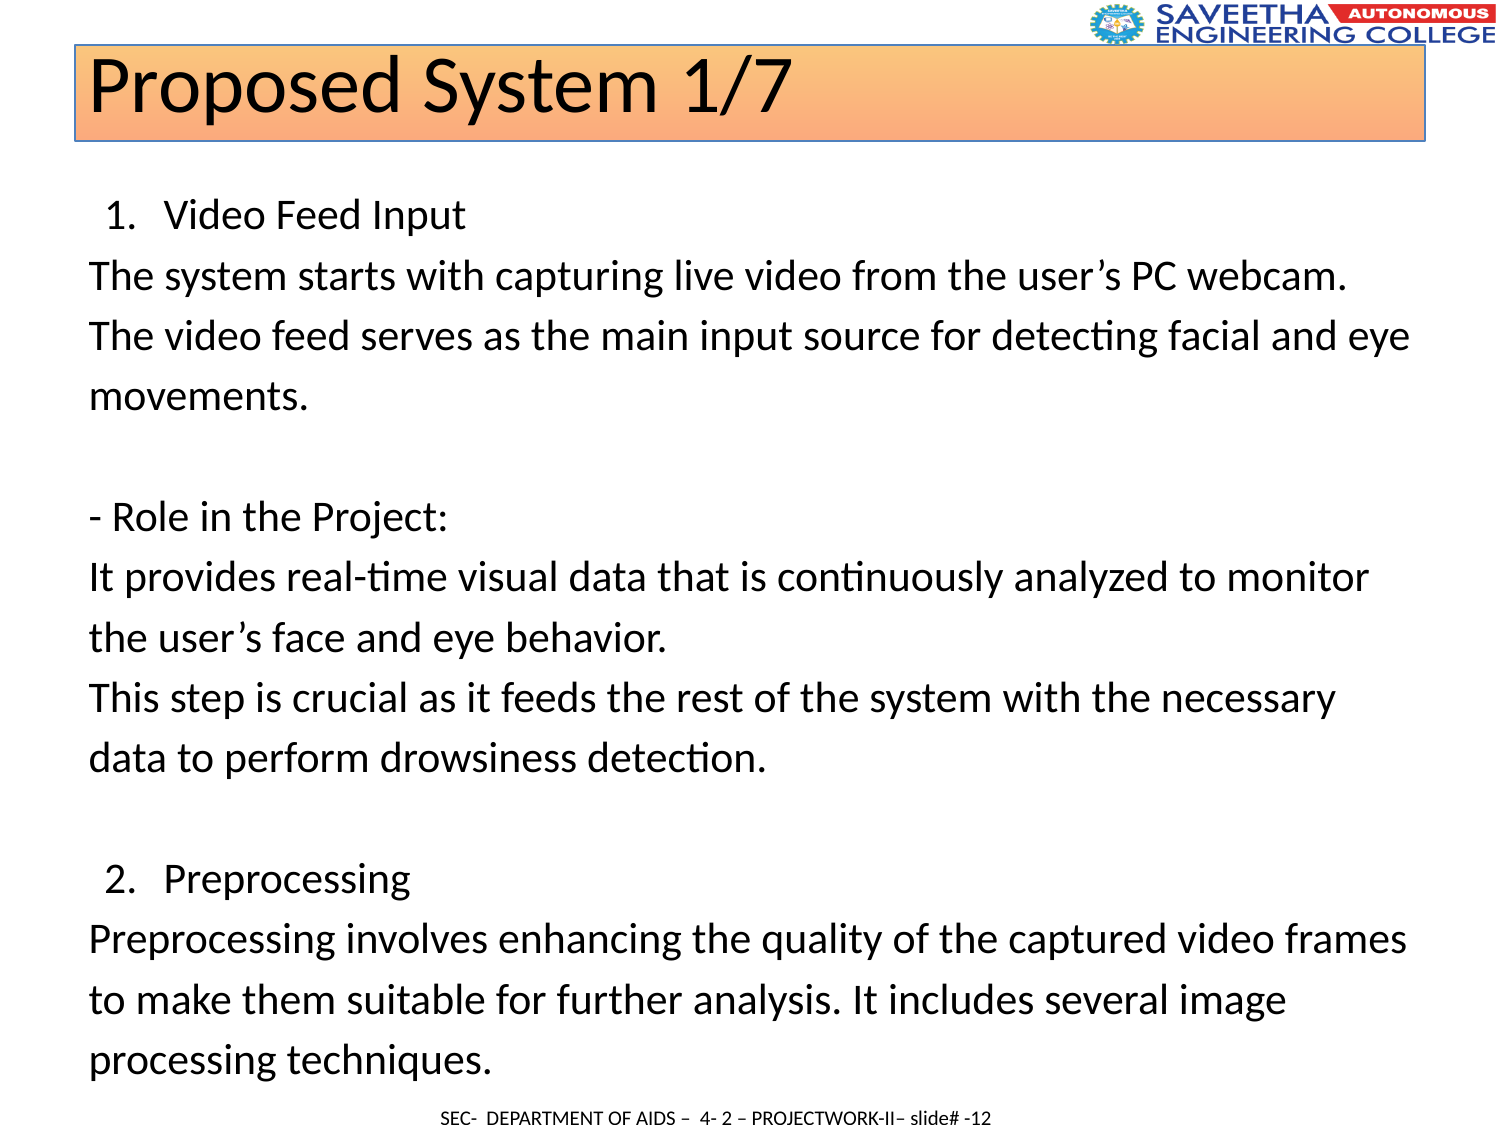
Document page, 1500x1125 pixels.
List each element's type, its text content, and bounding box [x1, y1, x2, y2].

text_box Video Feed Input The system starts with capturing live video from the user’s PC webcam. The video feed serves as the main input source for detecting facial and eye movements. - Role in the Project: It provides real-time visual data that is continuously analyzed to monitor the user’s face and eye behavior. This step is crucial as it feeds the rest of the system with the necessary data to perform drowsiness detection. Preprocessing Preprocessing involves enhancing the quality of the captured video frames to make them suitable for further analysis. It includes several image processing techniques. [73, 163, 1427, 1125]
picture [1080, 0, 1500, 46]
text_box Proposed System 1/7 [73, 15, 1230, 144]
